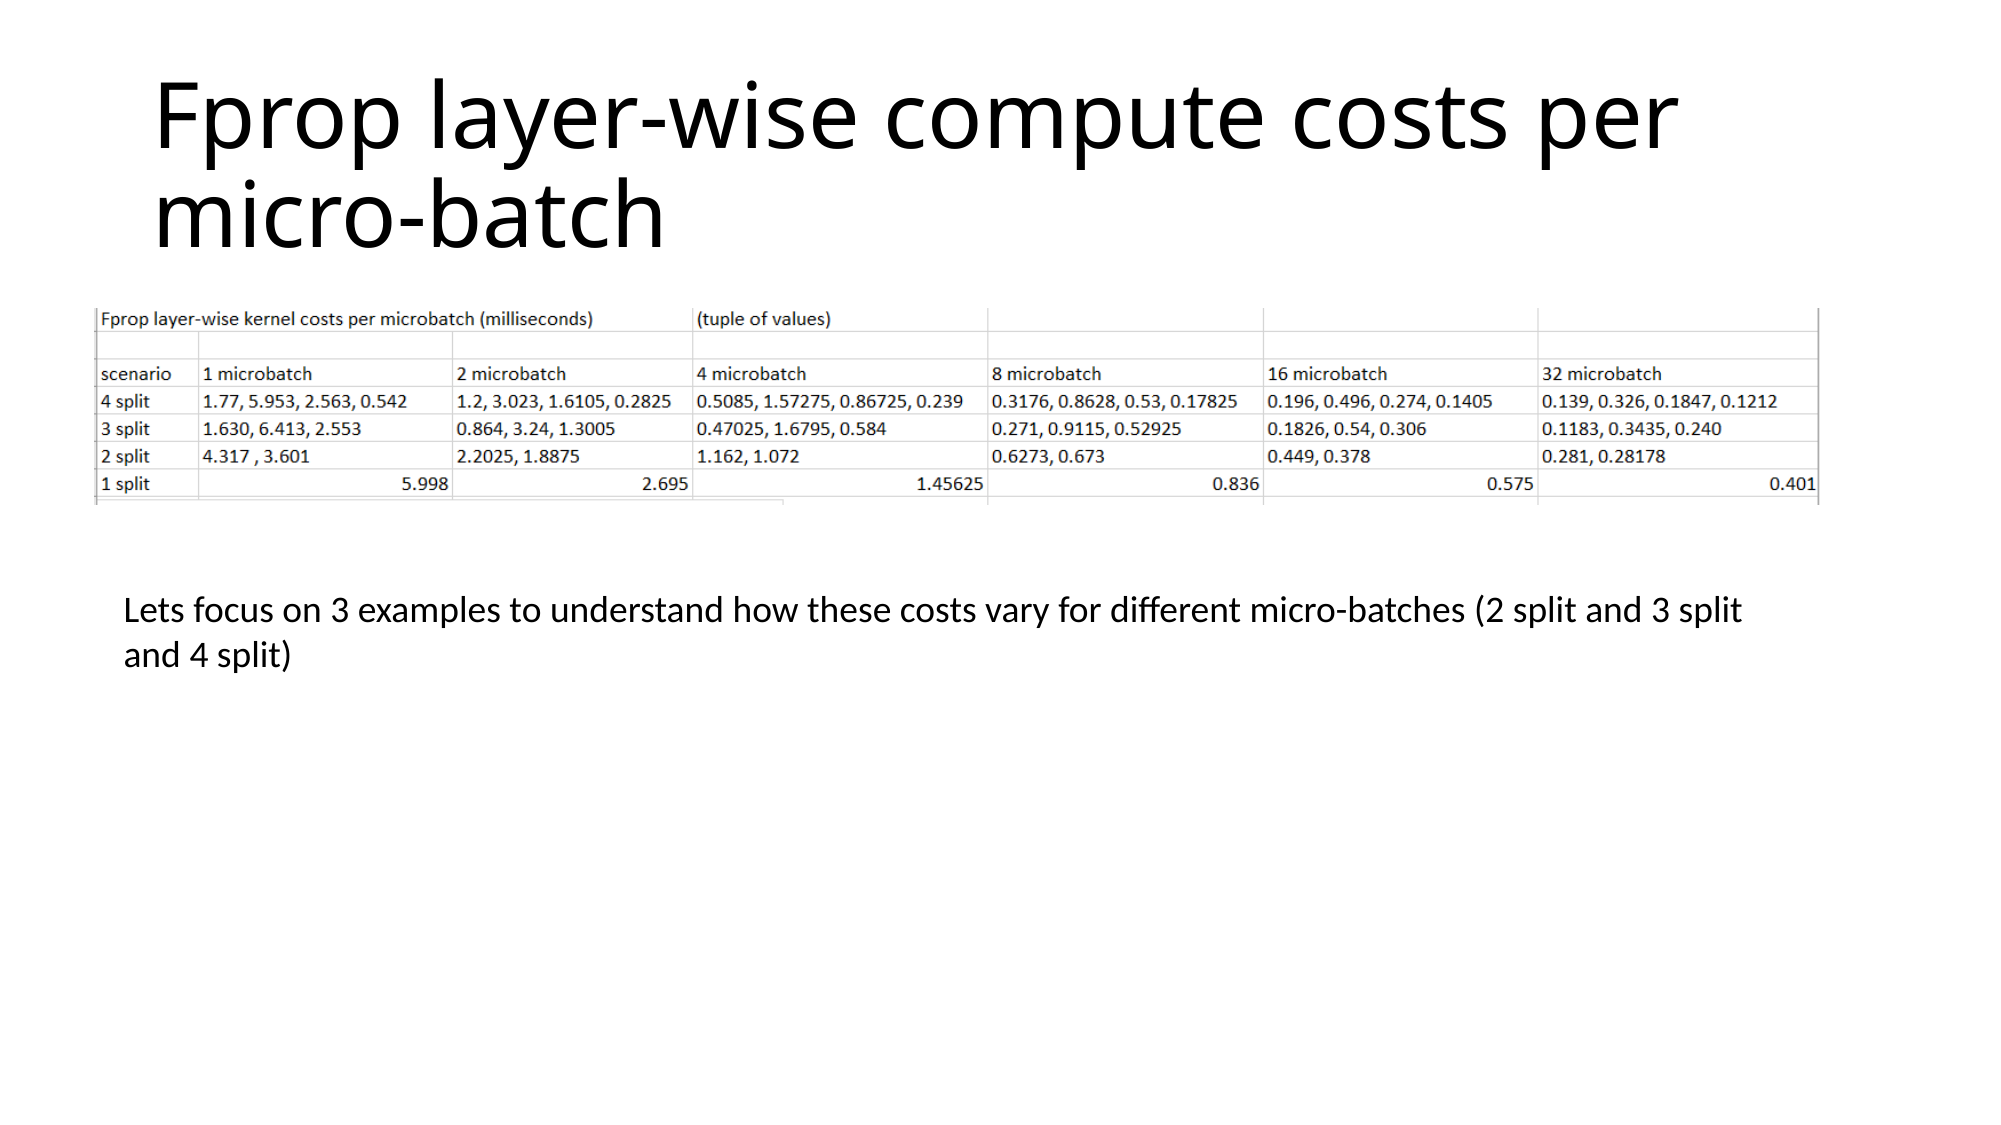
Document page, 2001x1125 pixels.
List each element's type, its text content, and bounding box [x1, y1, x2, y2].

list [94, 308, 1820, 505]
title Fprop layer-wise compute costs per micro-batch [137, 59, 1863, 278]
text_box Lets focus on 3 examples to understand how these costs vary for different micro-batches (2 split and 3 split and 4 split) [108, 577, 1820, 683]
